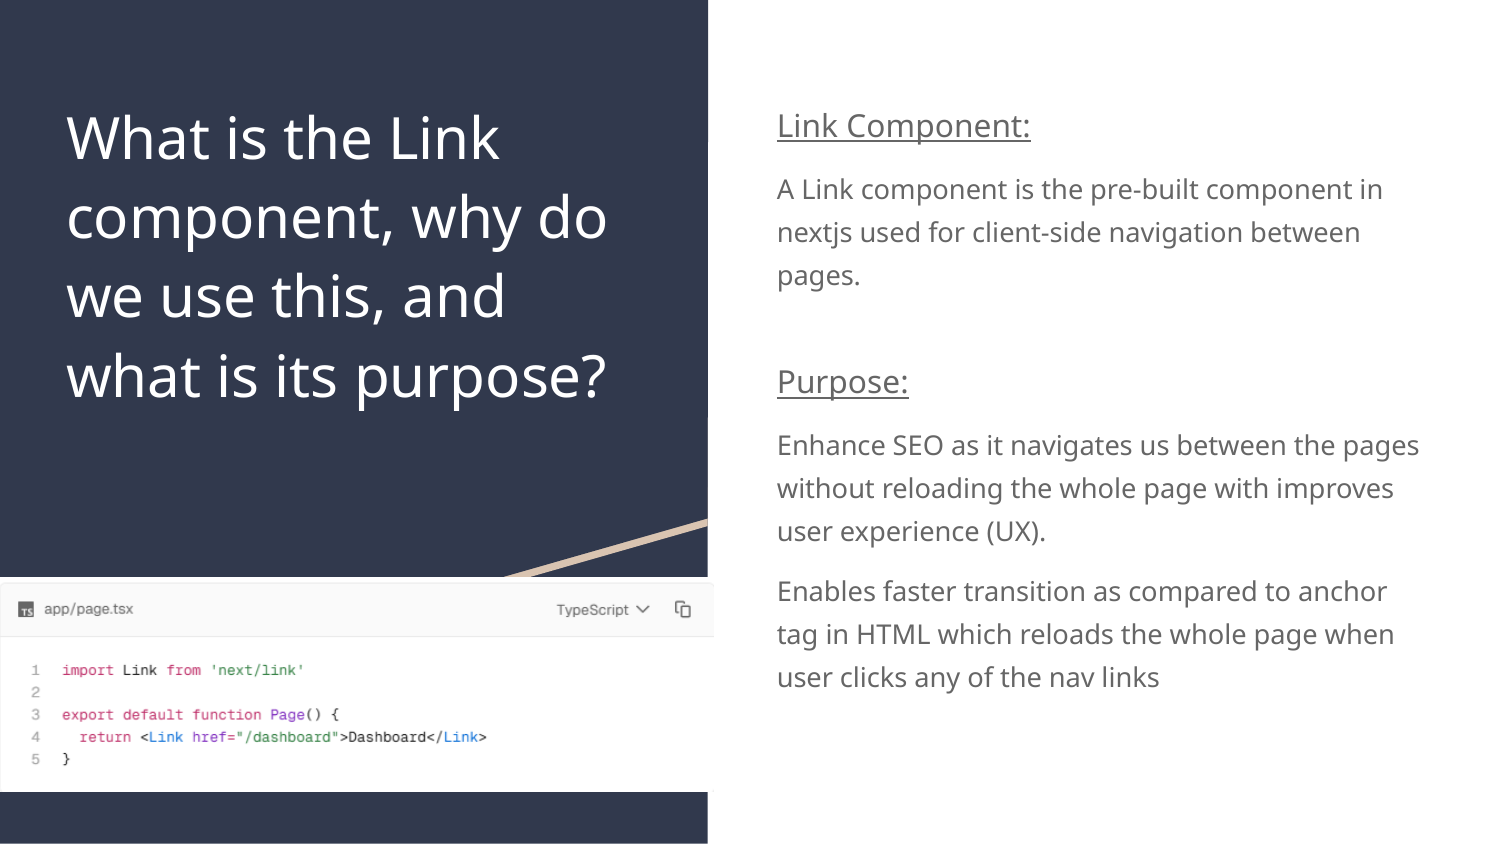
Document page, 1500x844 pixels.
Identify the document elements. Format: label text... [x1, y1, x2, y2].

title What is the Link component, why do we use this, and what is its purpose? [51, 82, 660, 494]
list Link Component: A Link component is the pre-built component in nextjs used for client-side navigation between pages. Purpose: Enhance SEO as it navigates us between the pages without reloading the whole page with improves user experience (UX). Enables faster transition as compared to anchor tag in HTML which reloads the whole page when user clicks any of the nav links [761, 82, 1446, 755]
picture [0, 576, 714, 792]
